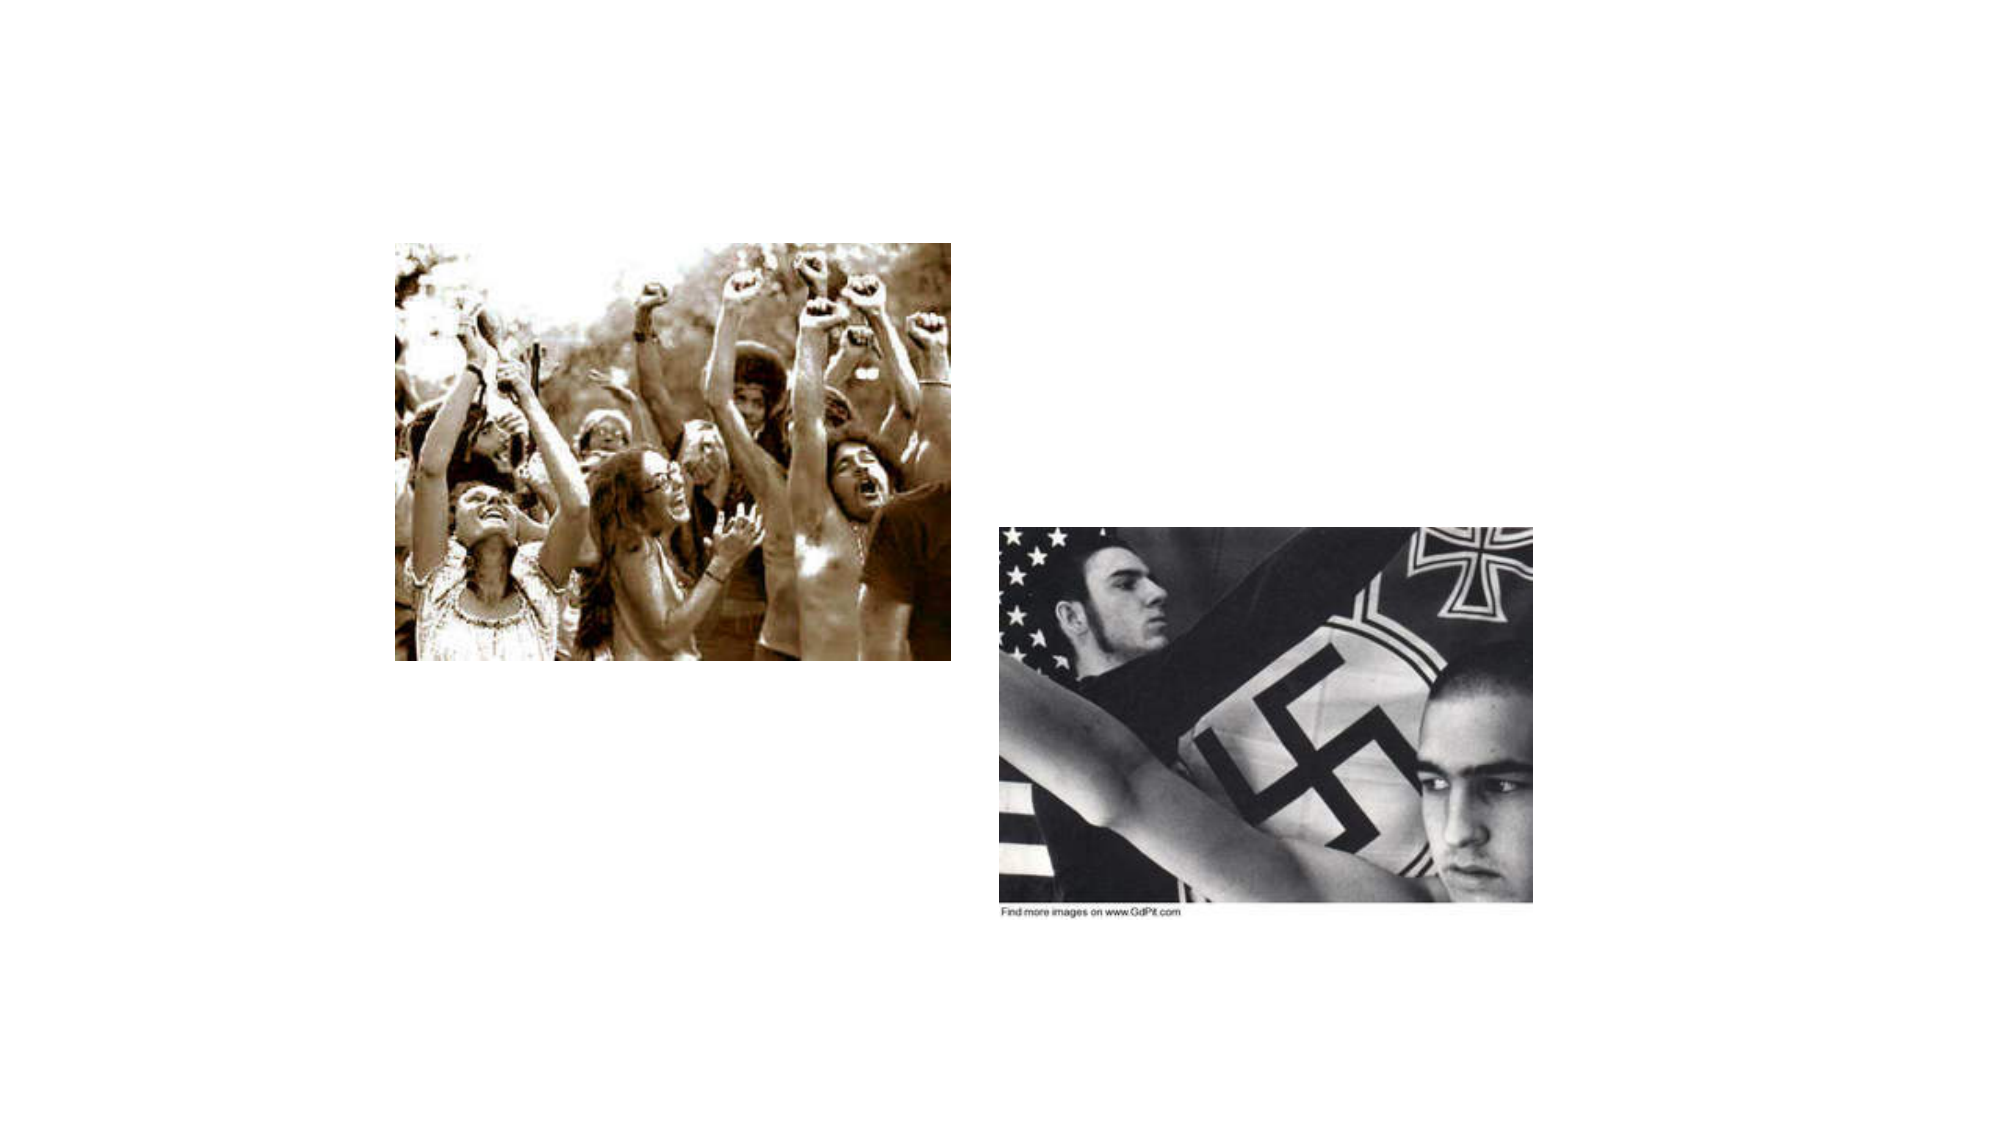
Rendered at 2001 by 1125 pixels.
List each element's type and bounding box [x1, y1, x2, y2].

picture [999, 526, 1533, 920]
picture [395, 243, 951, 661]
